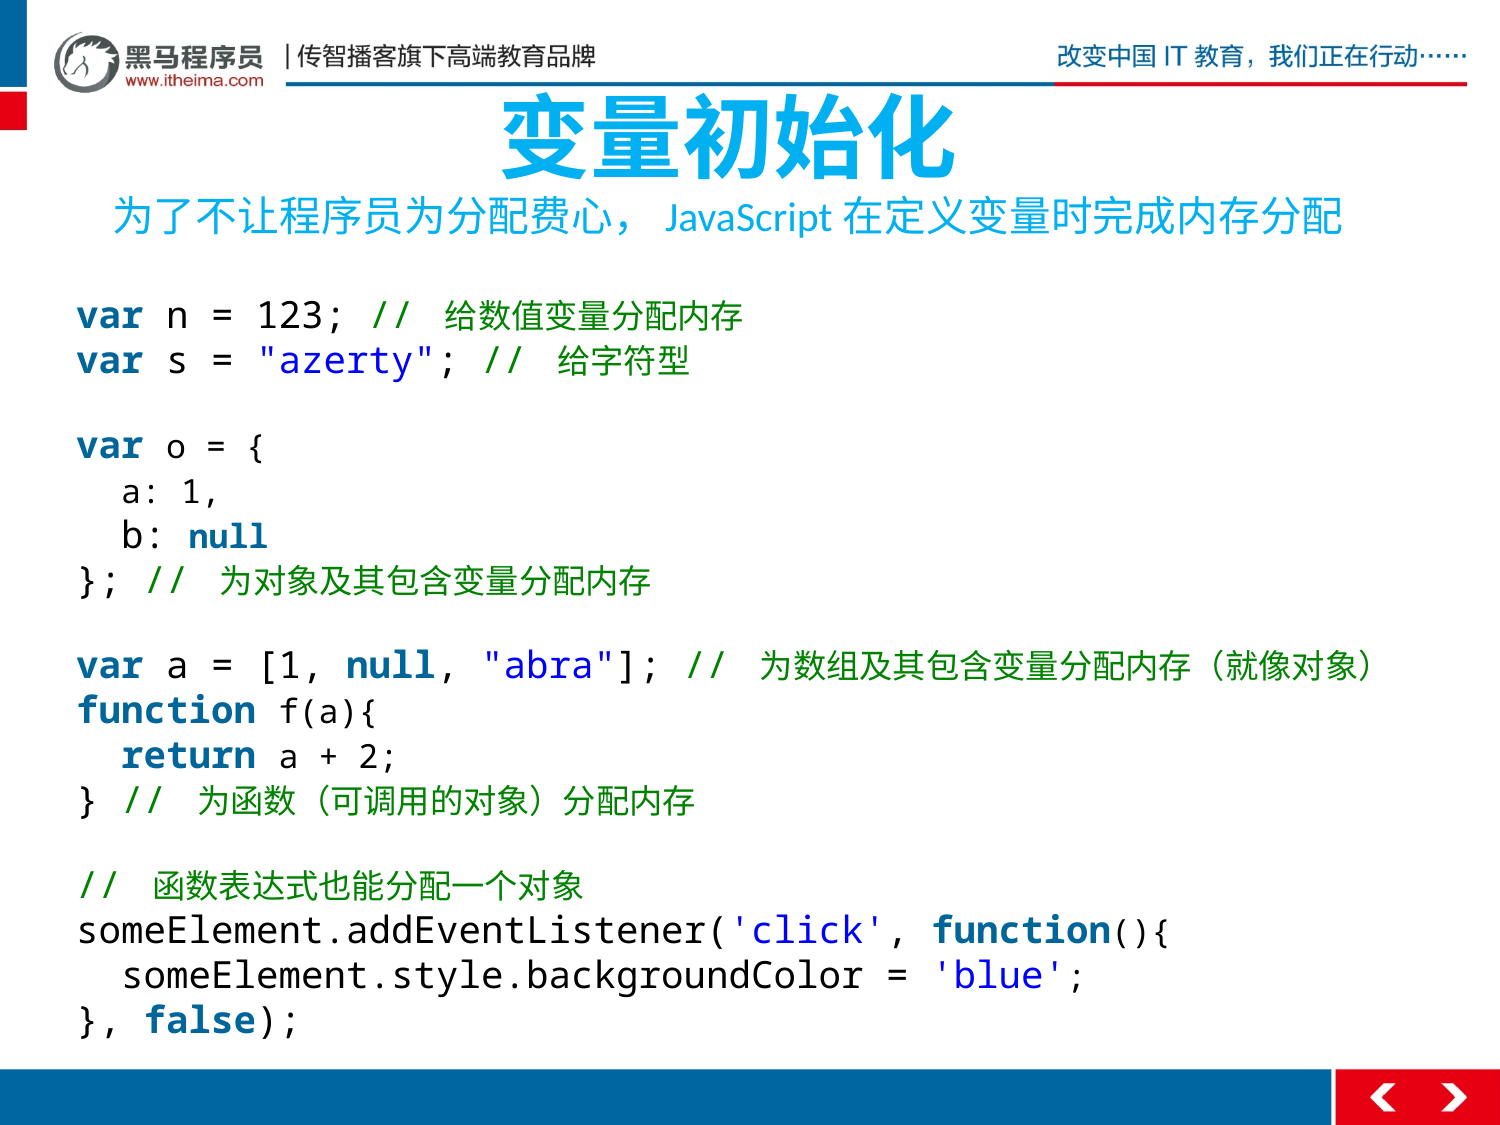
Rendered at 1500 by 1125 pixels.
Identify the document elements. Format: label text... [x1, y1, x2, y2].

title 变量初始化 为了不让程序员为分配费心，JavaScript在定义变量时完成内存分配 [53, 66, 1403, 254]
picture [0, 0, 1500, 1125]
subtitle var n = 123; // 给数值变量分配内存 var s = "azerty"; // 给字符型 var o = { a: 1, b: null }; // 为对象及其包含变量分配内存 var a = [1, null, "abra"]; // 为数组及其包含变量分配内存（就像对象） function f(a){ return a + 2; } // 为函数（可调用的对象）分配内存 // 函数表达式也能分配一个对象 someElement.addEventListener('click', function(){ someElement.style.backgroundColor = 'blue'; }, false); [76, 290, 1402, 1041]
